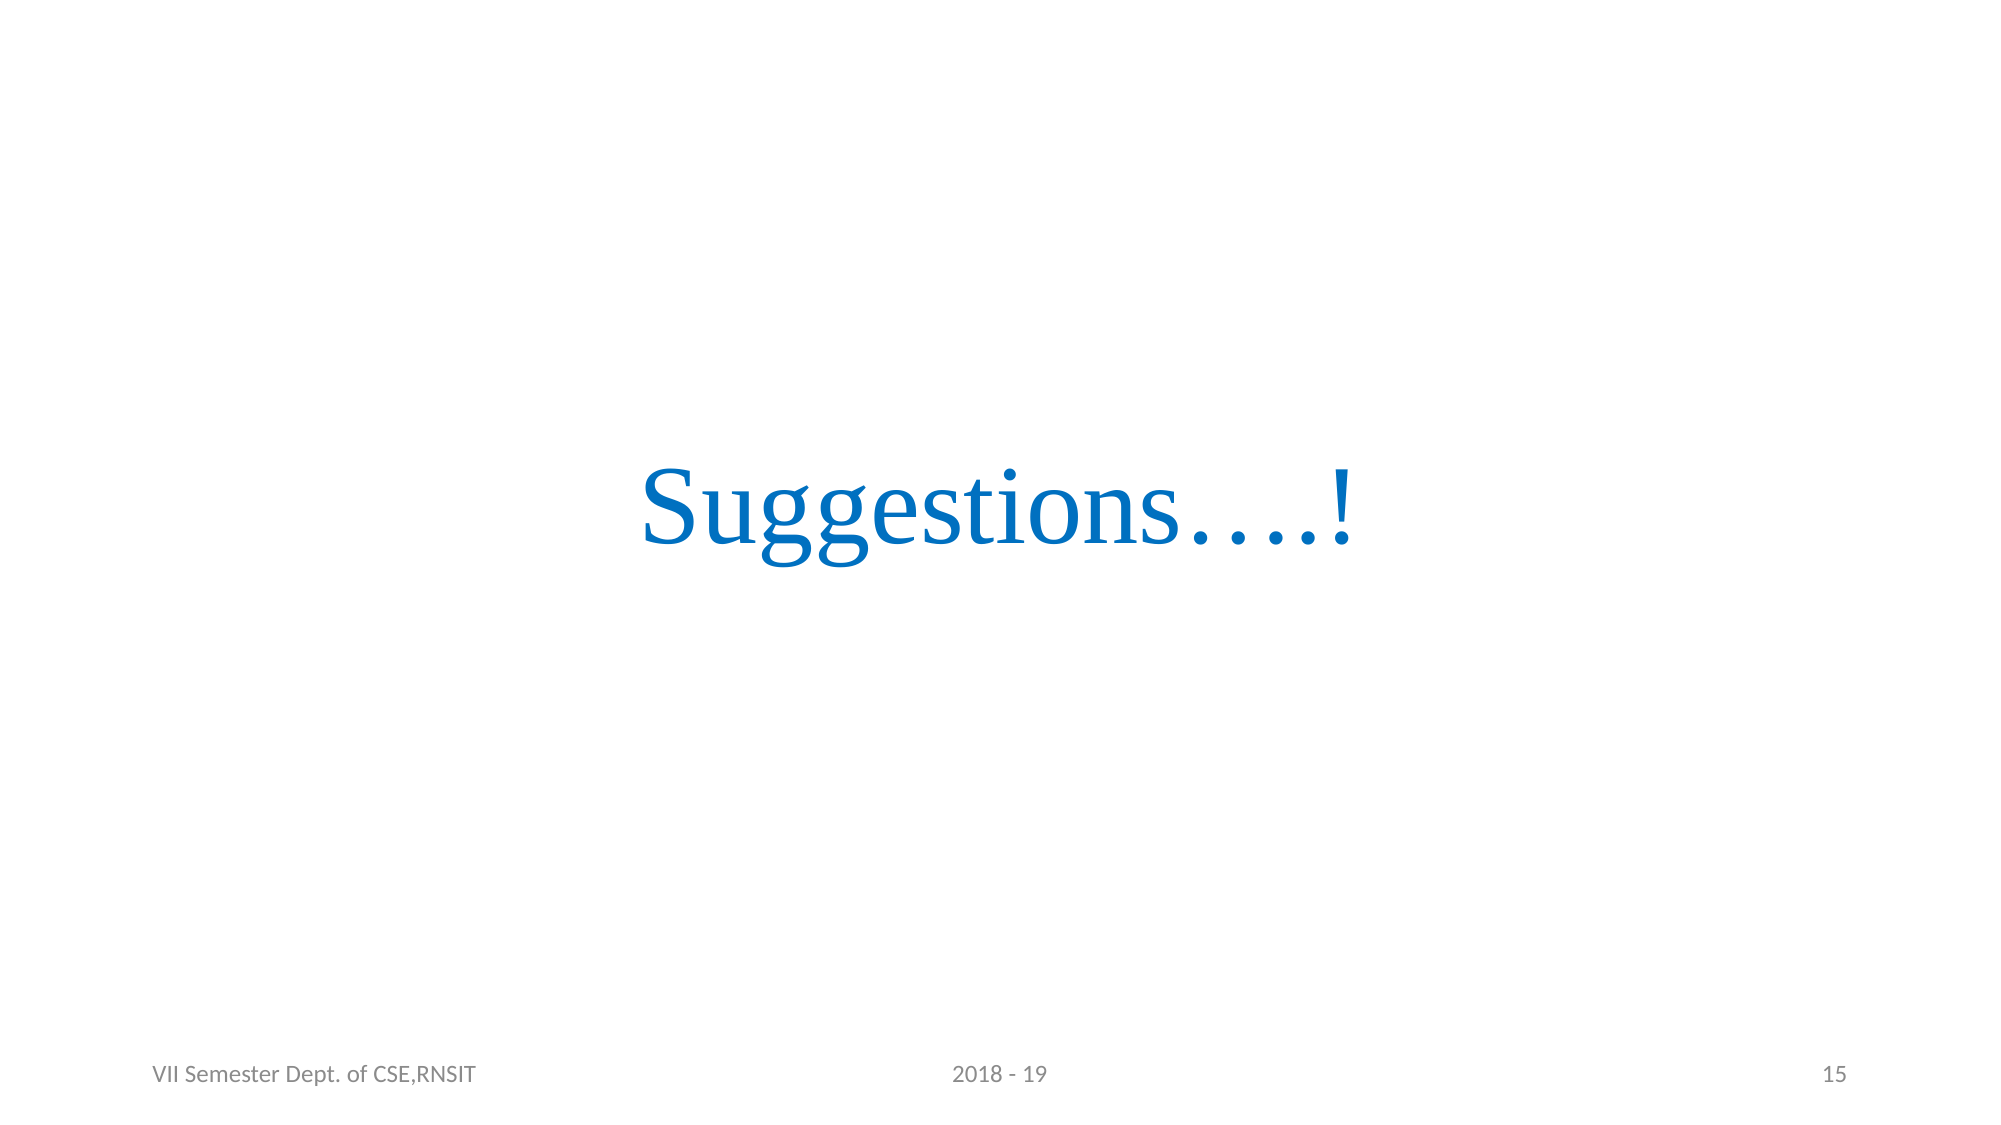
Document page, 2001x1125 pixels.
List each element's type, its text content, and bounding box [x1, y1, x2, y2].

slide_number VII Semester Dept. of CSE,RNSIT [137, 1042, 588, 1103]
title Suggestions….! [249, 184, 1750, 576]
footer 2018 - 19 [662, 1042, 1338, 1103]
slide_number 15 [1412, 1042, 1863, 1103]
